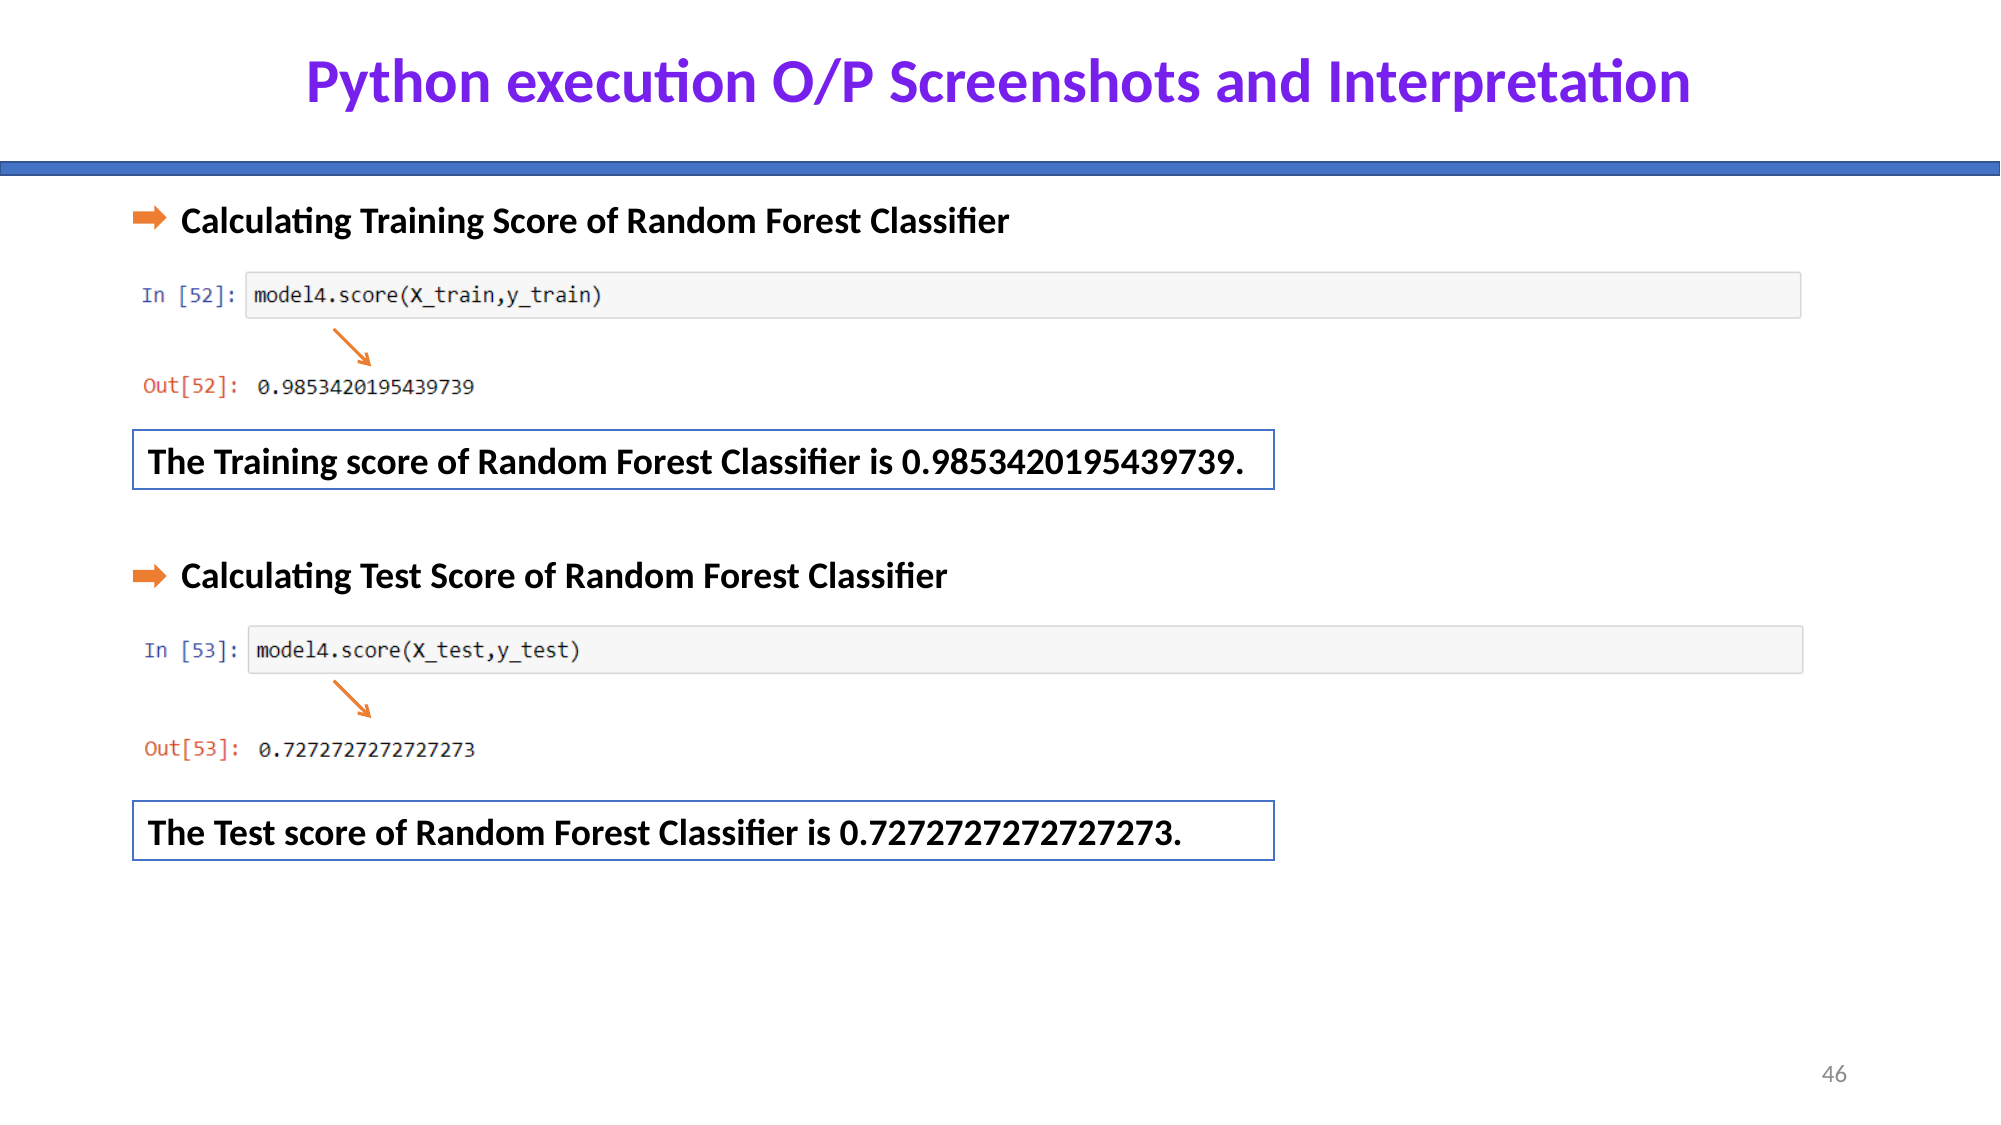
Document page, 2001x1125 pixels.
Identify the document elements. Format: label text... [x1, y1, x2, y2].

text_box [0, 161, 2000, 176]
text_box Calculating Test Score of Random Forest Classifier [166, 544, 1036, 604]
slide_number 46 [1412, 1042, 1863, 1103]
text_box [333, 328, 372, 367]
text_box [132, 561, 166, 591]
picture [133, 623, 1811, 683]
text_box [132, 202, 166, 233]
picture [133, 268, 1819, 329]
text_box The Training score of Random Forest Classifier is 0.9853420195439739. [132, 429, 1275, 490]
text_box The Test score of Random Forest Classifier is 0.7272727272727273. [132, 800, 1275, 861]
picture [133, 734, 551, 785]
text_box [333, 680, 372, 719]
picture [133, 371, 535, 420]
text_box Python execution O/P Screenshots and Interpretation [0, 32, 2000, 123]
text_box Calculating Training Score of Random Forest Classifier [166, 188, 1036, 249]
